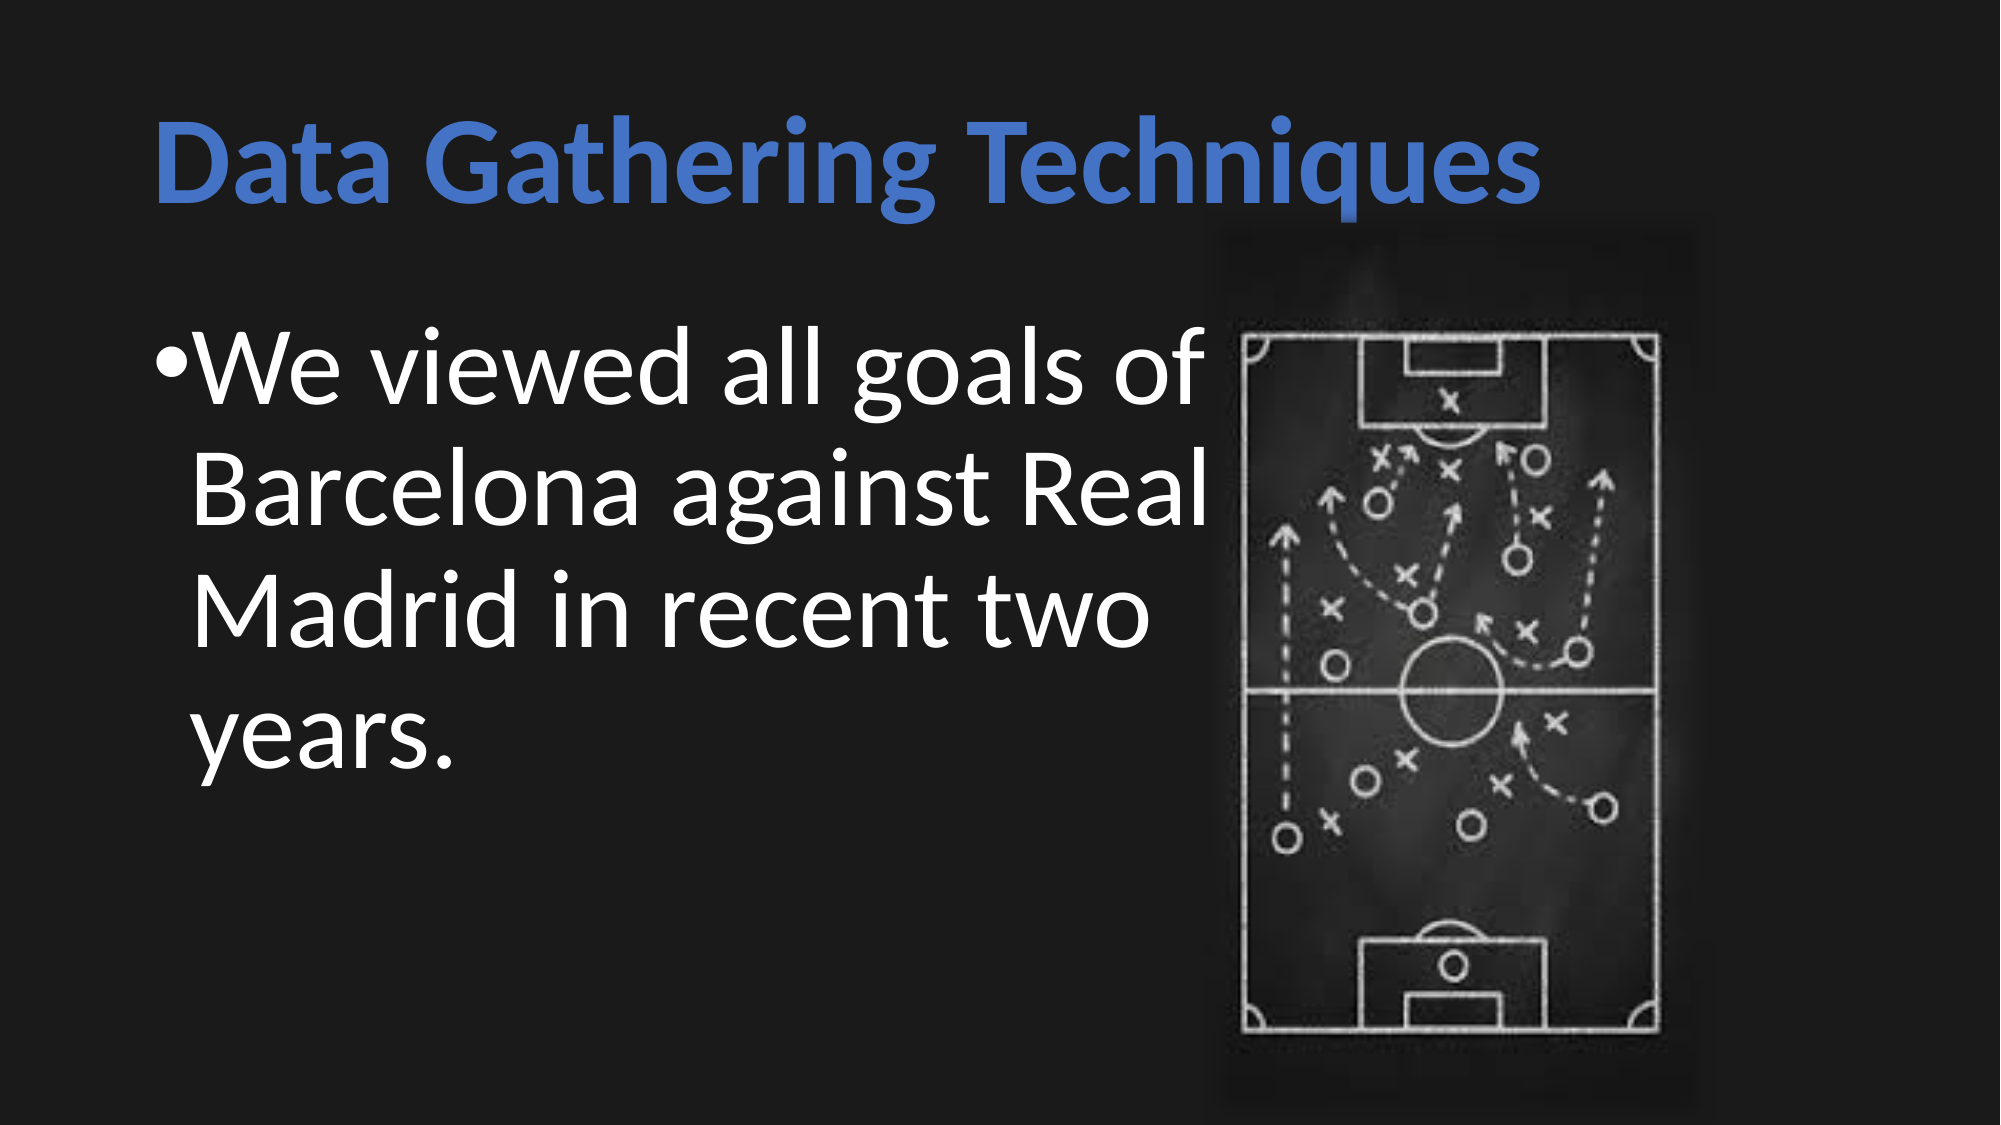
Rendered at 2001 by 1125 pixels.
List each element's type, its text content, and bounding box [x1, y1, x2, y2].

title Data Gathering Techniques [137, 54, 1863, 272]
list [1000, 409, 1917, 924]
picture [1221, 238, 1697, 409]
picture [1221, 924, 1697, 1107]
list We viewed all goals of Barcelona against Real Madrid in recent two years. [137, 299, 1205, 1014]
